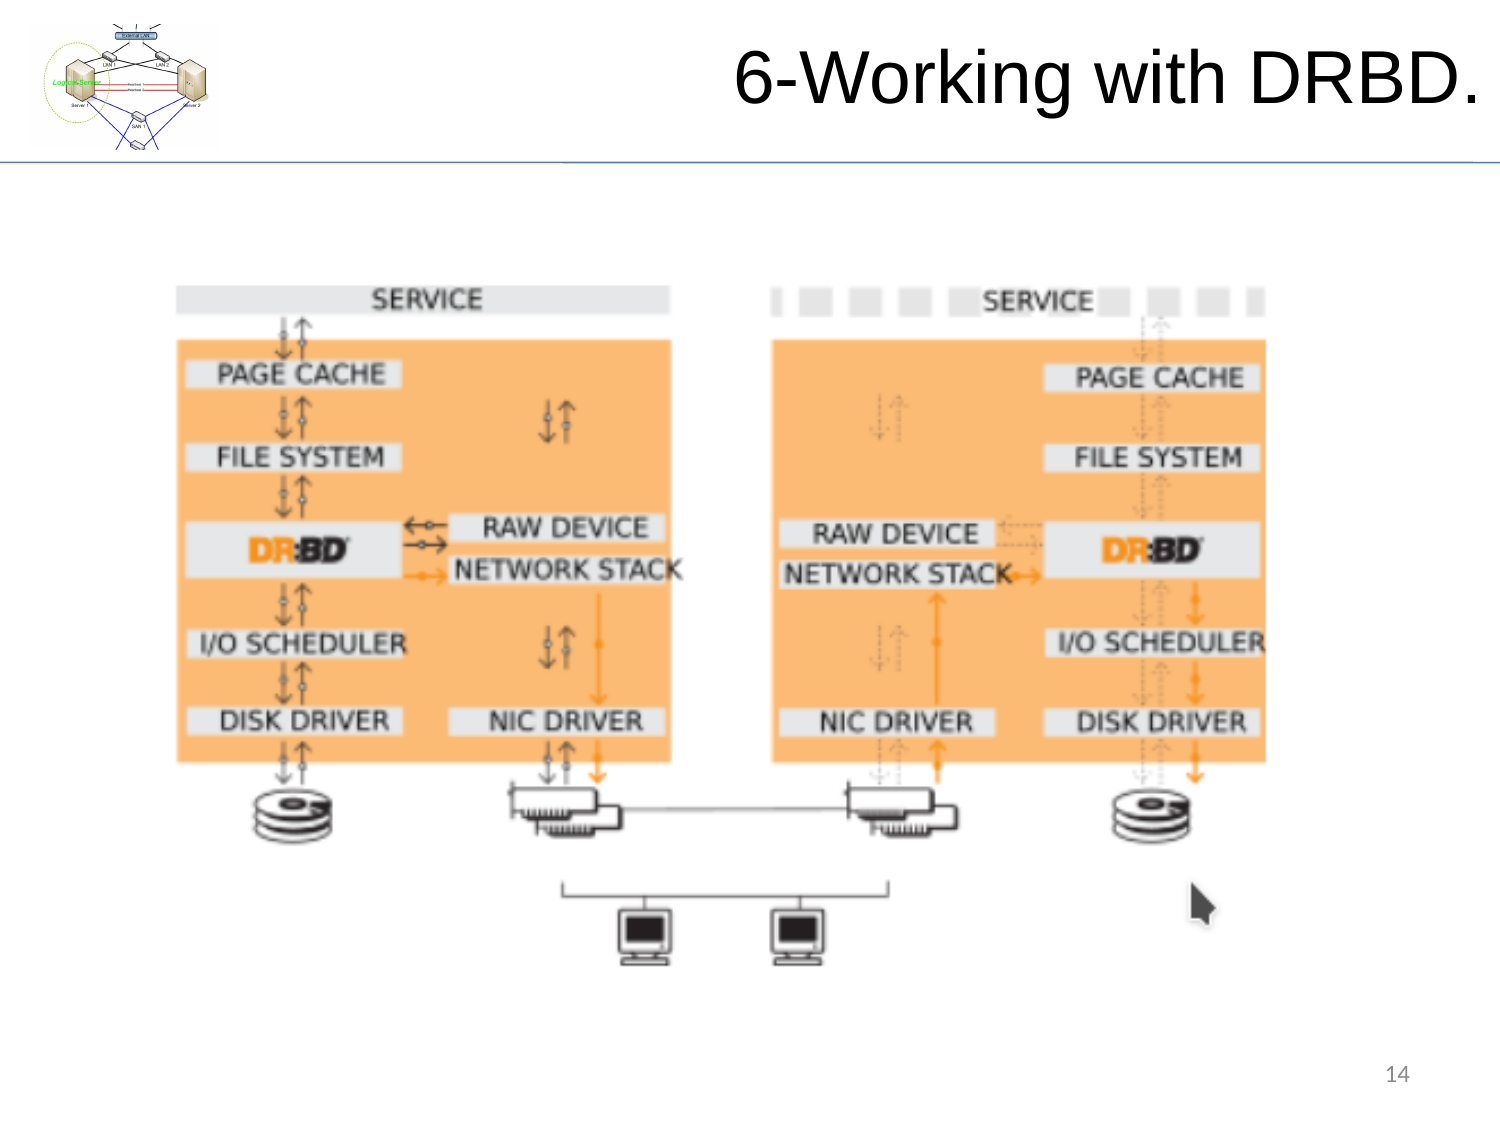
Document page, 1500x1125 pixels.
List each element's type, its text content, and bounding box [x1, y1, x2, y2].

text_box 6-Working with DRBD. [718, 21, 1194, 144]
text_box 14 [1074, 1042, 1425, 1103]
picture [144, 268, 1306, 1006]
picture [29, 24, 219, 151]
